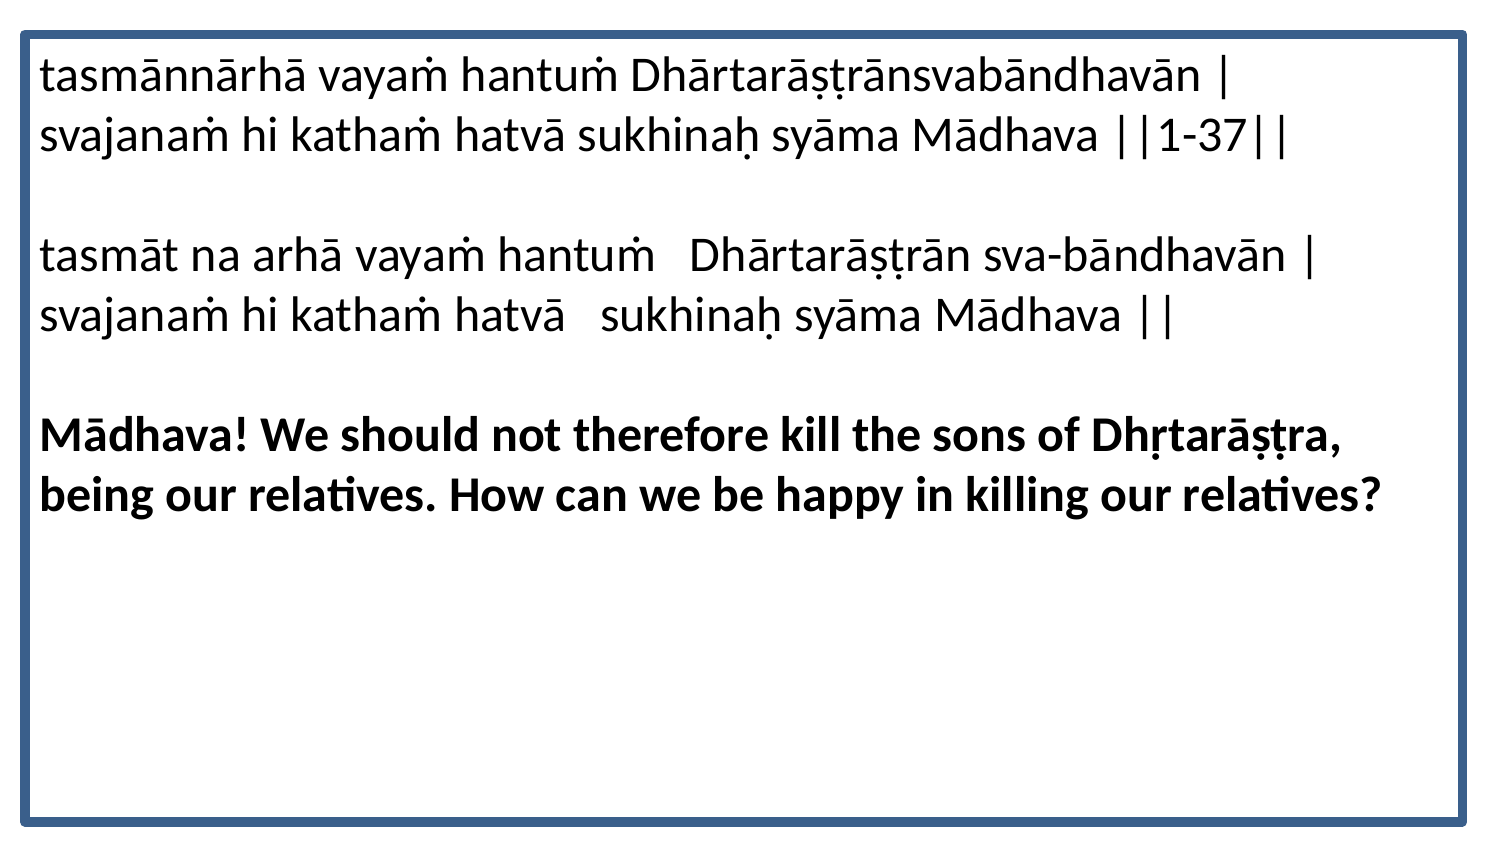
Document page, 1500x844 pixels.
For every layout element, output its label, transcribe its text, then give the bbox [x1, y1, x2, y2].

text_box [23, 32, 1464, 824]
text_box tasmānnārhā vayaṁ hantuṁ Dhārtarāṣṭrānsvabāndhavān | svajanaṁ hi kathaṁ hatvā sukhinaḥ syāma Mādhava ||1-37|| tasmāt na arhā vayaṁ hantuṁ Dhārtarāṣṭrān sva-bāndhavān | svajanaṁ hi kathaṁ hatvā sukhinaḥ syāma Mādhava || Mādhava! We should not therefore kill the sons of Dhṛtarāṣṭra, being our relatives. How can we be happy in killing our relatives? [24, 34, 1463, 530]
